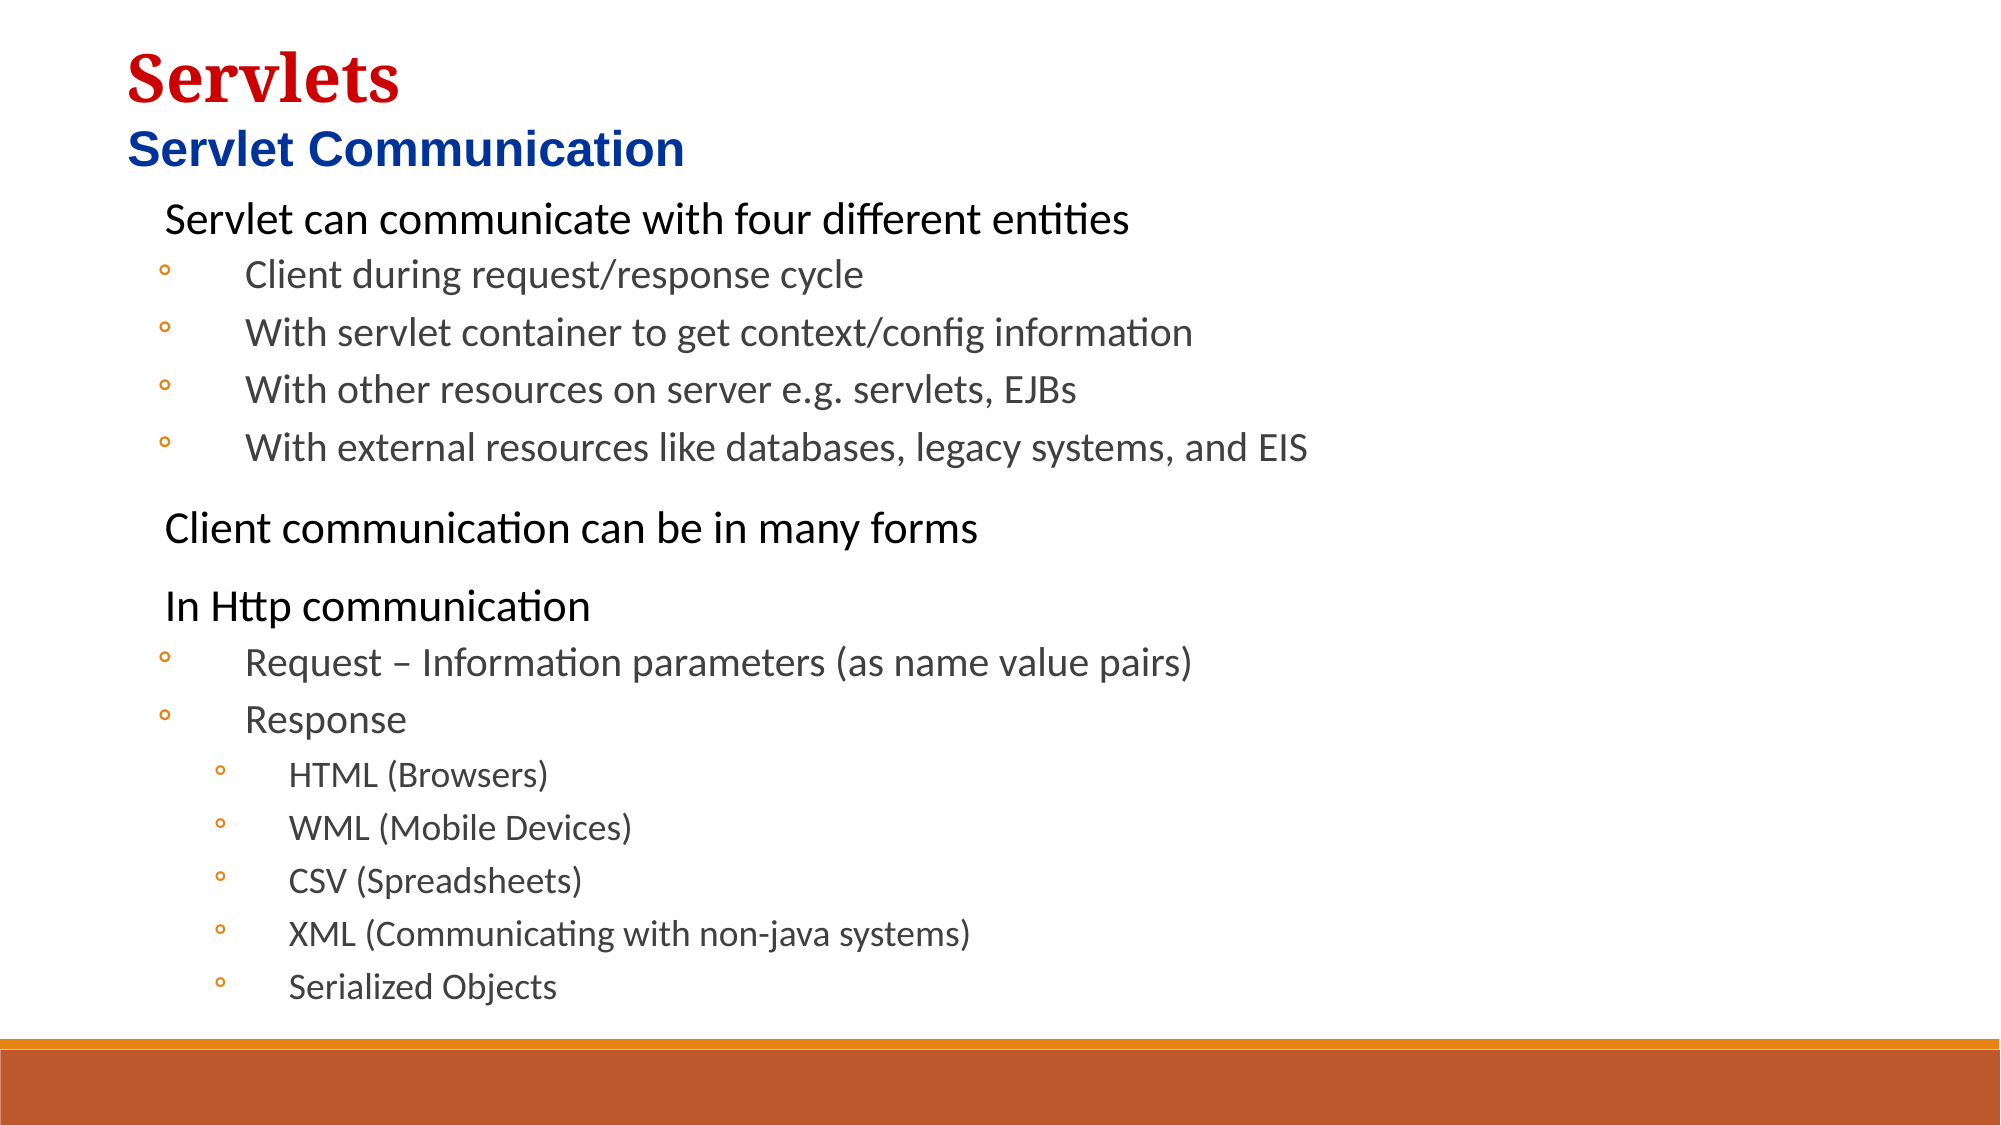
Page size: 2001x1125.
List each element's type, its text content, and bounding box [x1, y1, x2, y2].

text_box Servlet can communicate with four different entities Client during request/response cycle With servlet container to get context/config information With other resources on server e.g. servlets, EJBs With external resources like databases, legacy systems, and EIS Client communication can be in many forms In Http communication Request – Information parameters (as name value pairs) Response HTML (Browsers) WML (Mobile Devices) CSV (Spreadsheets) XML (Communicating with non-java systems) Serialized Objects [49, 187, 1647, 1063]
text_box Servlets Servlet Communication [112, 12, 1388, 187]
